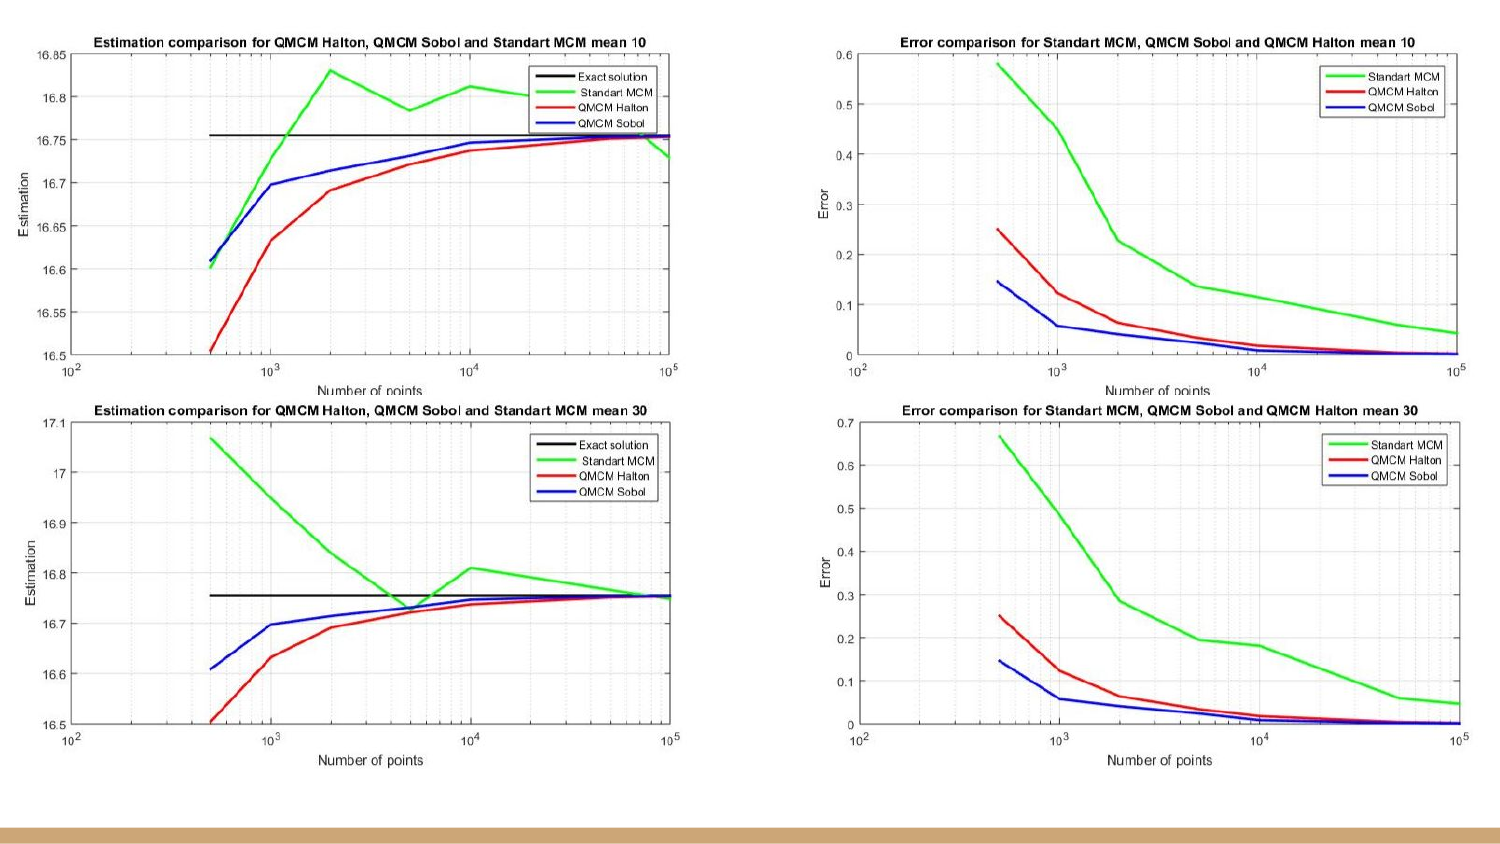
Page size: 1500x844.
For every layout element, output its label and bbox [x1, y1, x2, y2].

picture [0, 25, 1500, 769]
